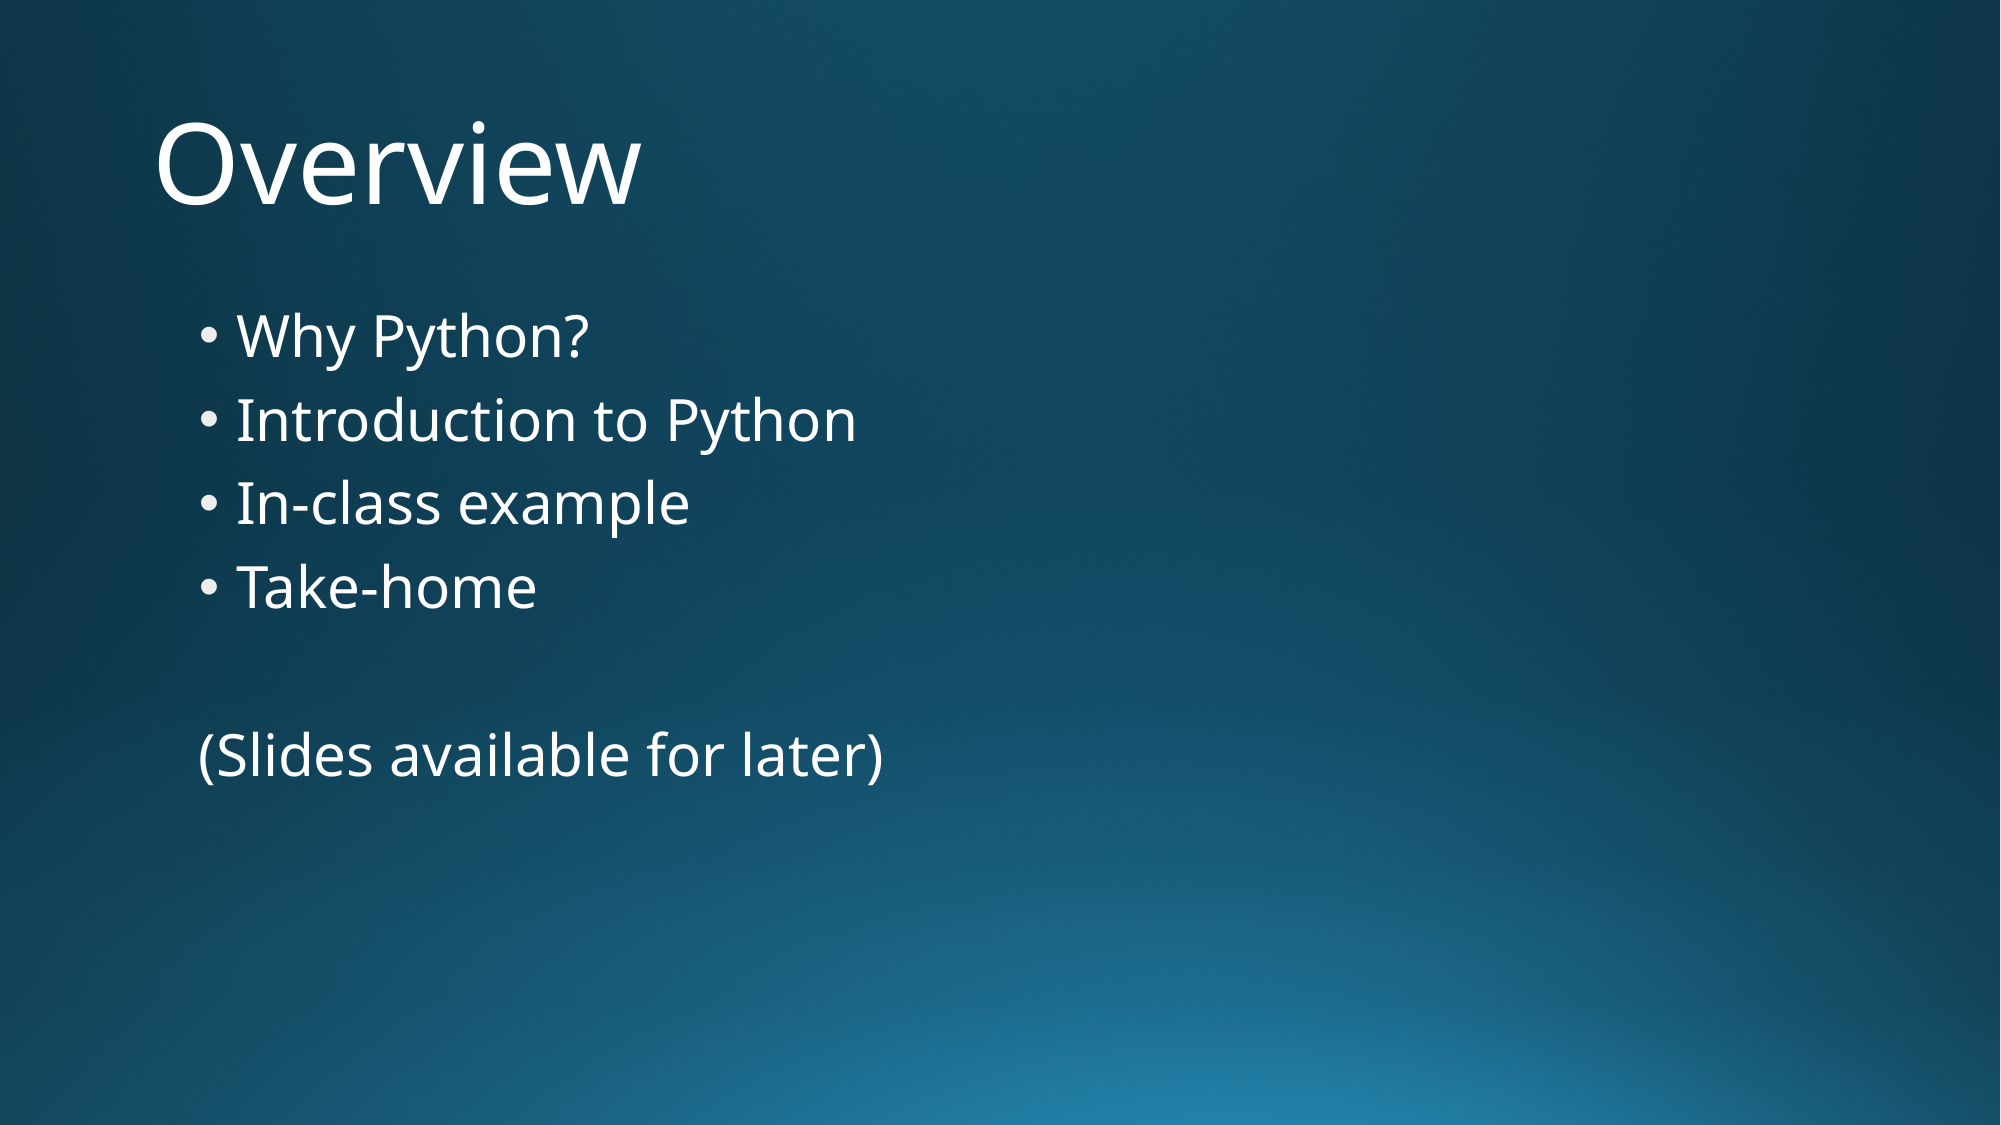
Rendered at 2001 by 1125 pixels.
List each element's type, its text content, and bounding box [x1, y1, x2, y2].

picture [0, 0, 2001, 1125]
title Overview [137, 59, 1863, 278]
list Why Python? Introduction to Python In-class example Take-home (Slides available for later) [183, 299, 1863, 1014]
